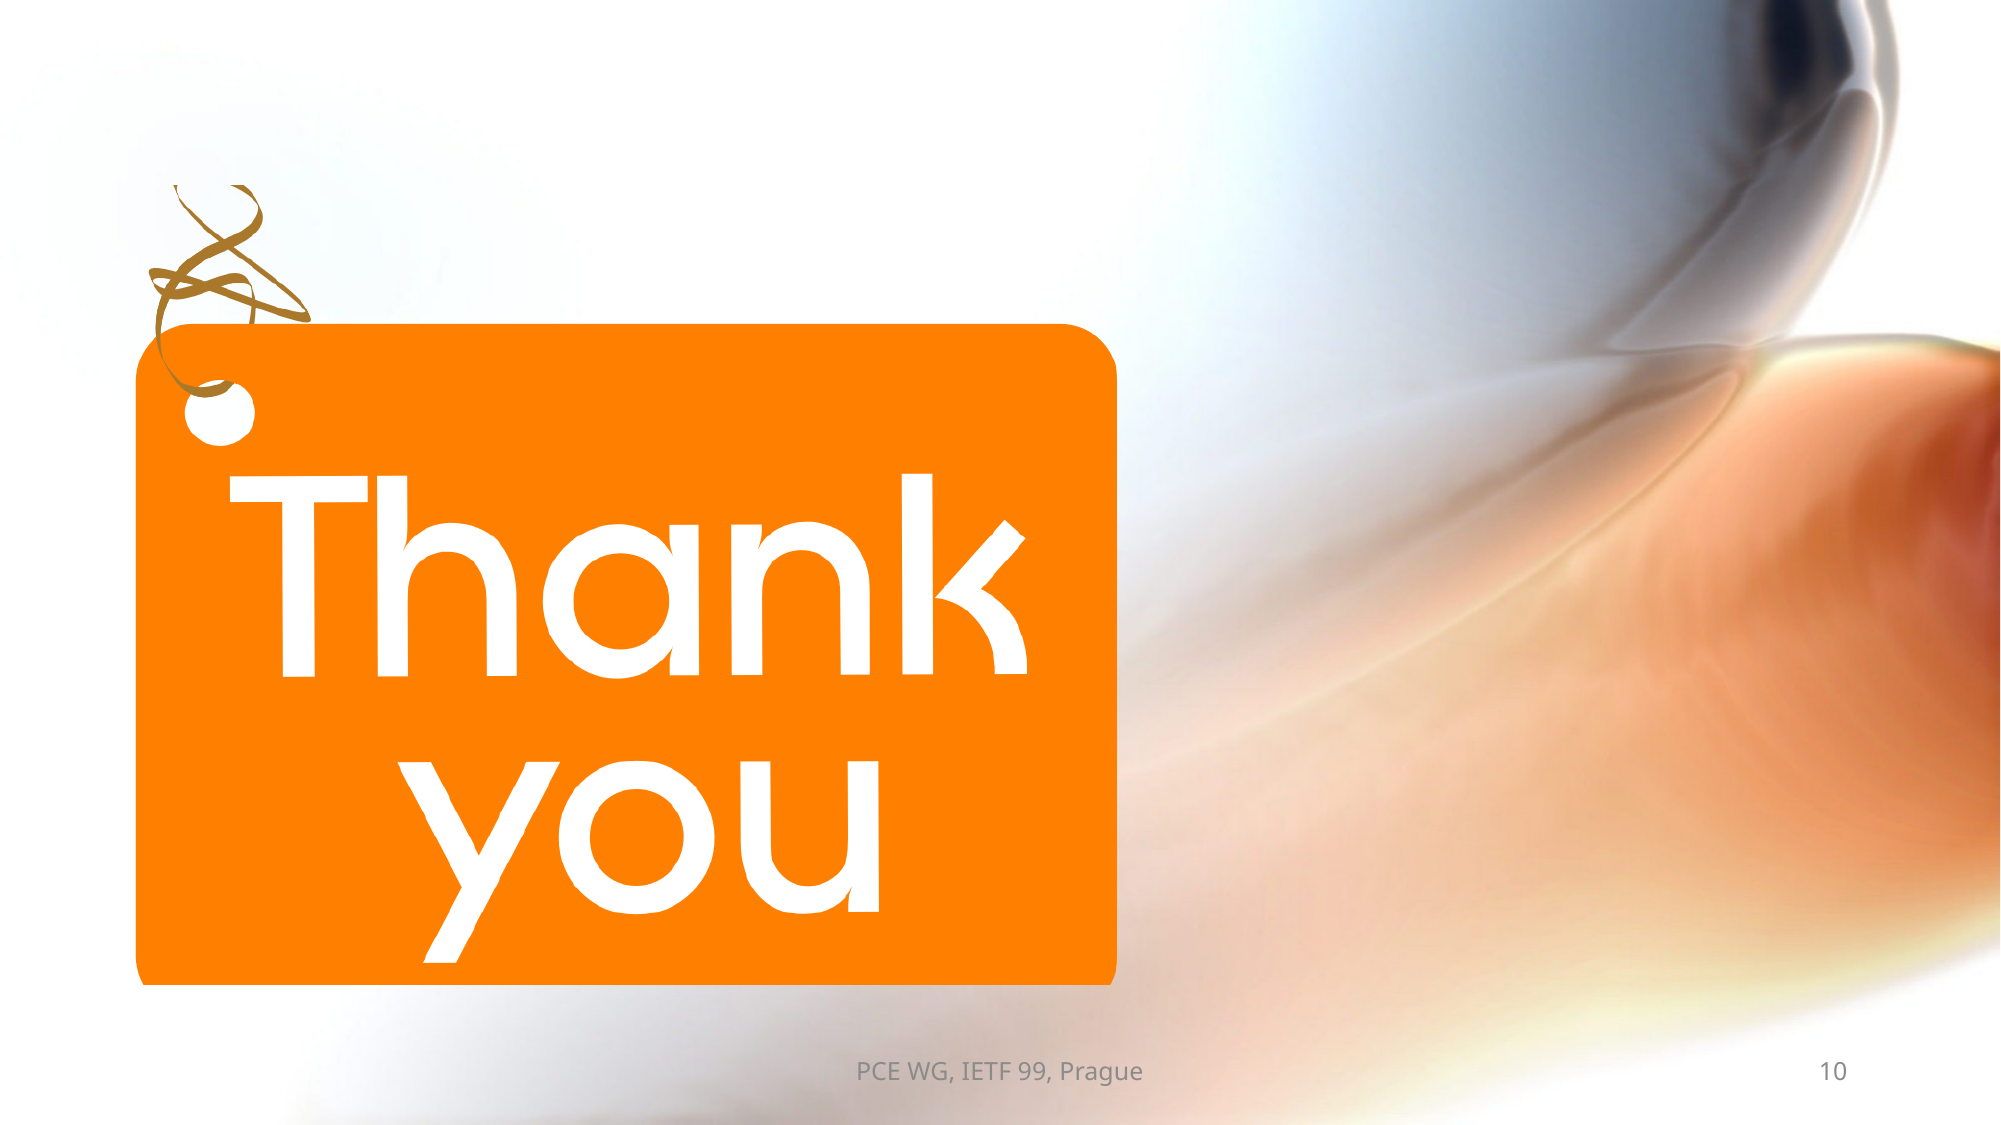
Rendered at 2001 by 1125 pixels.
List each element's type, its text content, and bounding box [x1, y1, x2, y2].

footer PCE WG, IETF 99, Prague [762, 1042, 1238, 1103]
picture [0, 0, 2001, 1125]
slide_number 10 [1325, 1042, 1863, 1103]
